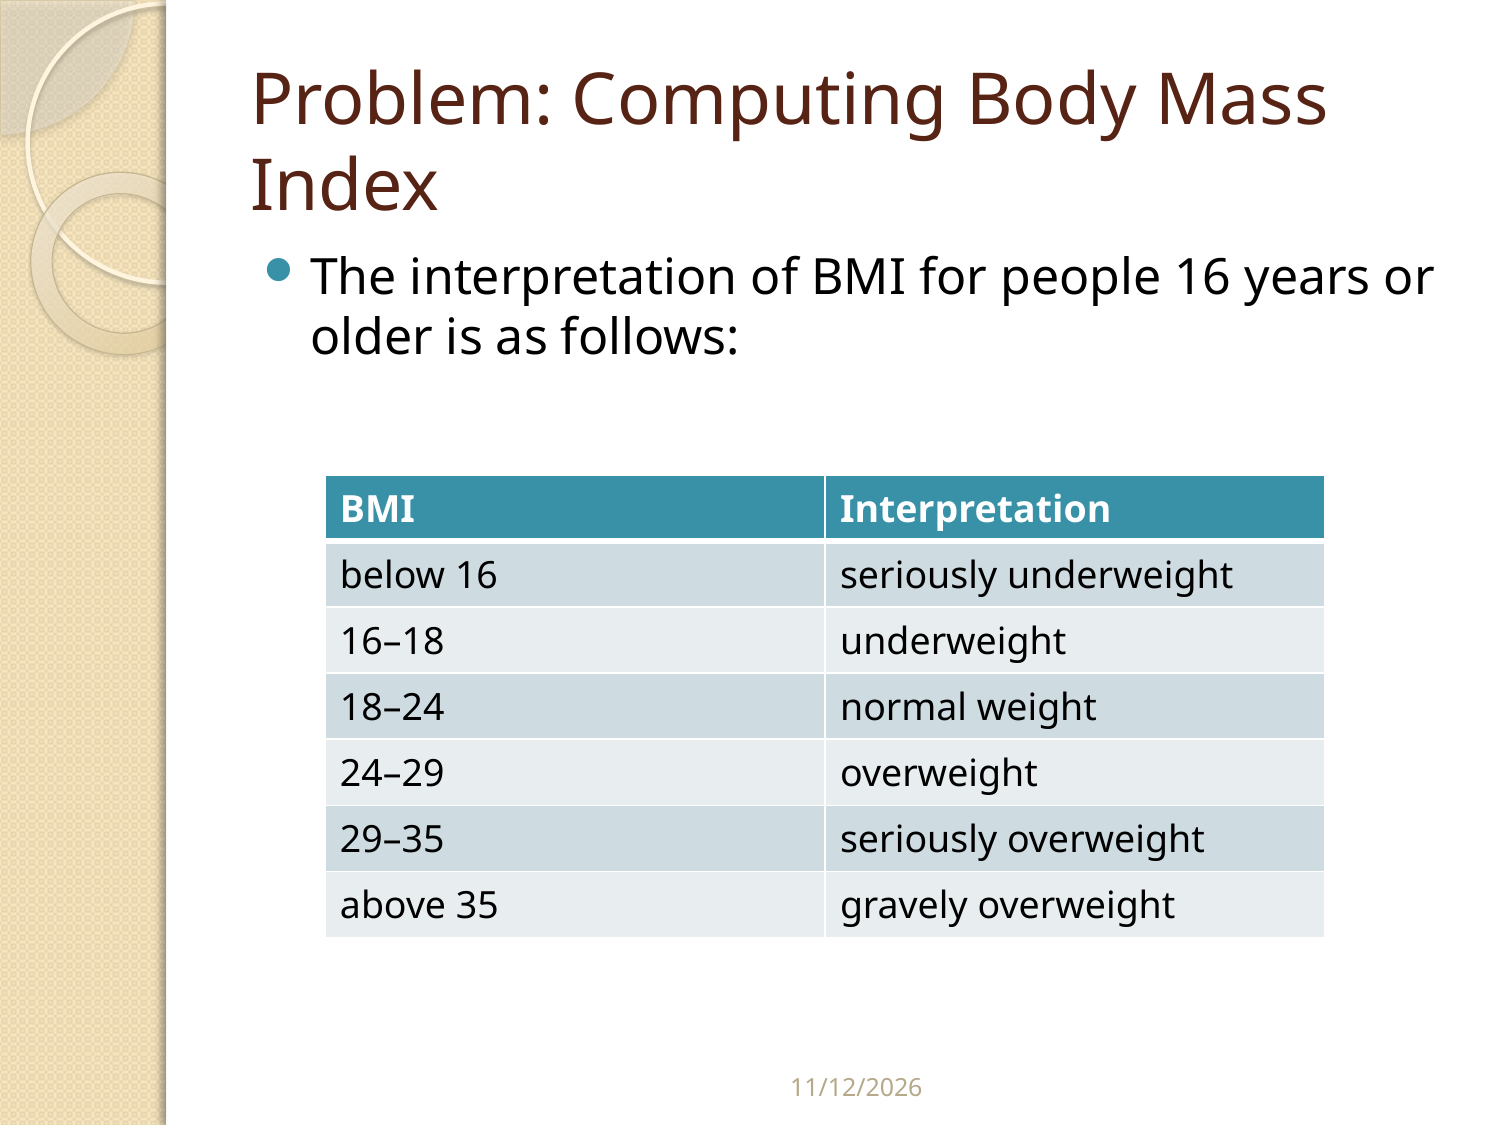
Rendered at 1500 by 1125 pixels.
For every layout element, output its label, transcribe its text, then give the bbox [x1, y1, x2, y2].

table_header BMI [326, 476, 824, 538]
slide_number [587, 1034, 938, 1113]
table_cell below 16 [326, 544, 824, 606]
table_cell 29–35 [326, 806, 824, 871]
table_cell above 35 [326, 872, 824, 937]
table_cell 16–18 [326, 608, 824, 672]
table_cell overweight [826, 740, 1324, 805]
list The interpretation of BMI for people 16 years or older is as follows: [235, 237, 1466, 1025]
table_cell gravely overweight [826, 872, 1324, 937]
table_header Interpretation [826, 476, 1324, 538]
table_cell 18–24 [326, 674, 824, 738]
table_cell normal weight [826, 674, 1324, 738]
table_cell 24–29 [326, 740, 824, 805]
table_cell underweight [826, 608, 1324, 672]
table_cell seriously overweight [826, 806, 1324, 871]
title Problem: Computing Body Mass Index [235, 45, 1466, 233]
table_cell seriously underweight [826, 544, 1324, 606]
